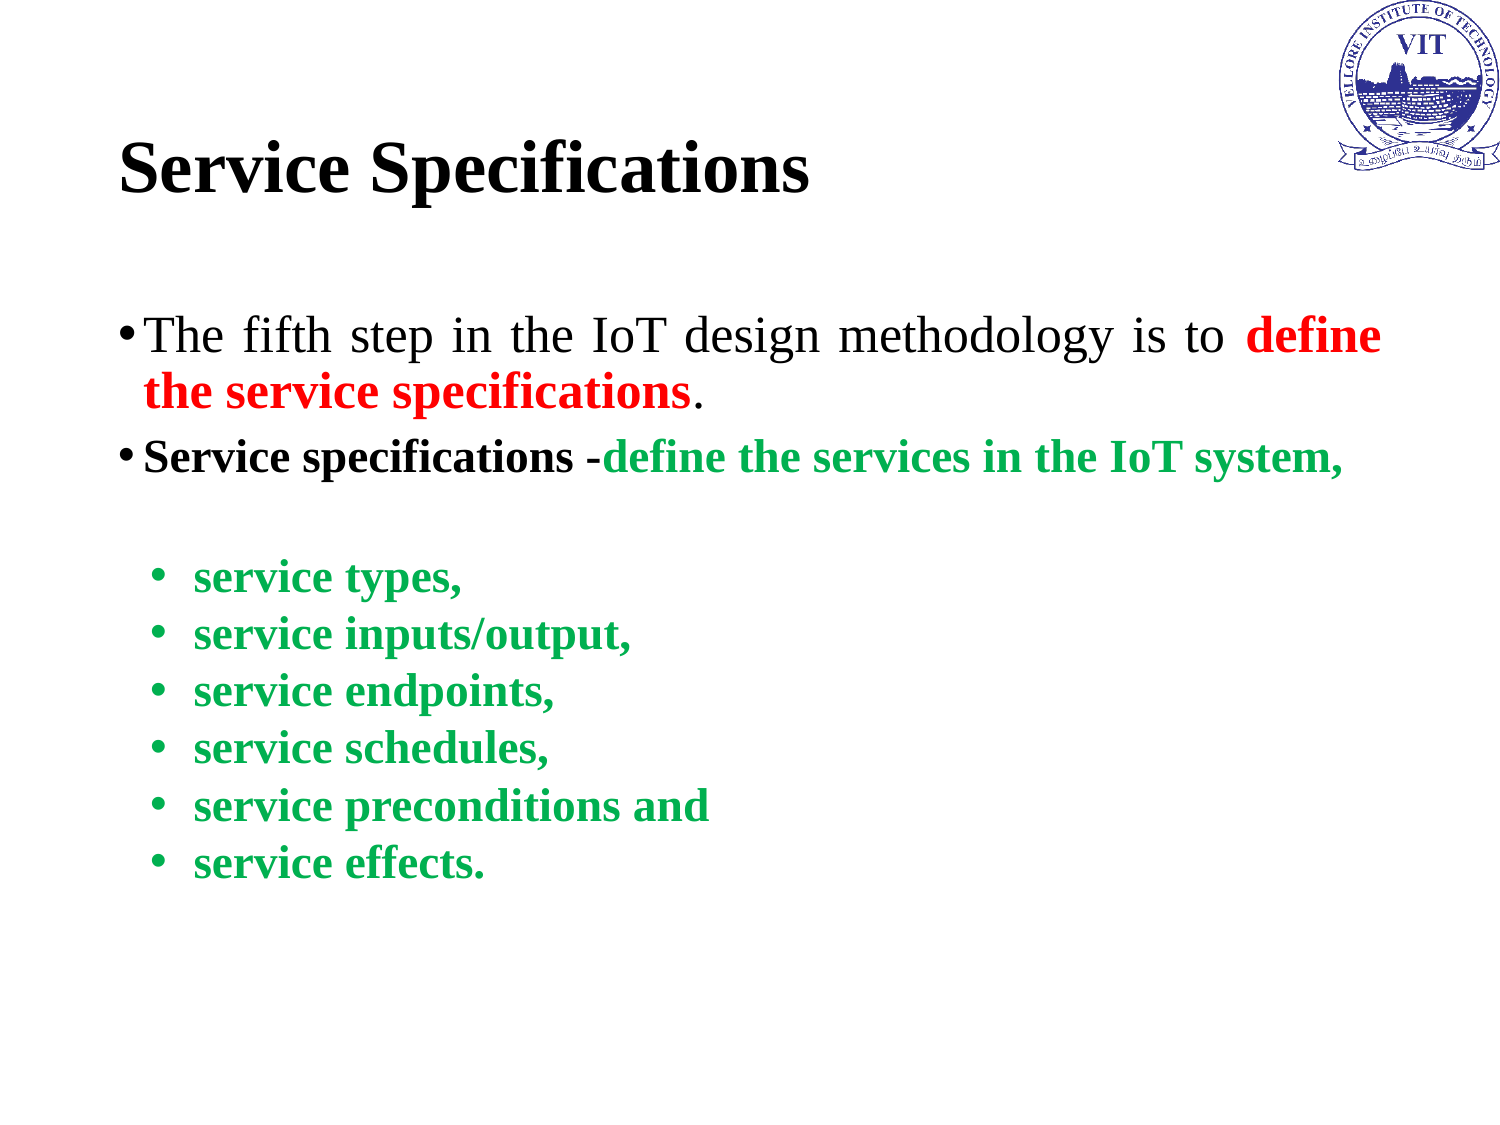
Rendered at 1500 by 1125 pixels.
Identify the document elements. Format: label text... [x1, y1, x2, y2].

title Service Specifications [103, 59, 1397, 278]
picture [1338, 0, 1500, 171]
list The fifth step in the IoT design methodology is to define the service specifications. Service specifications -define the services in the IoT system, service types, service inputs/output, service endpoints, service schedules, service preconditions and service effects. [103, 299, 1397, 1014]
